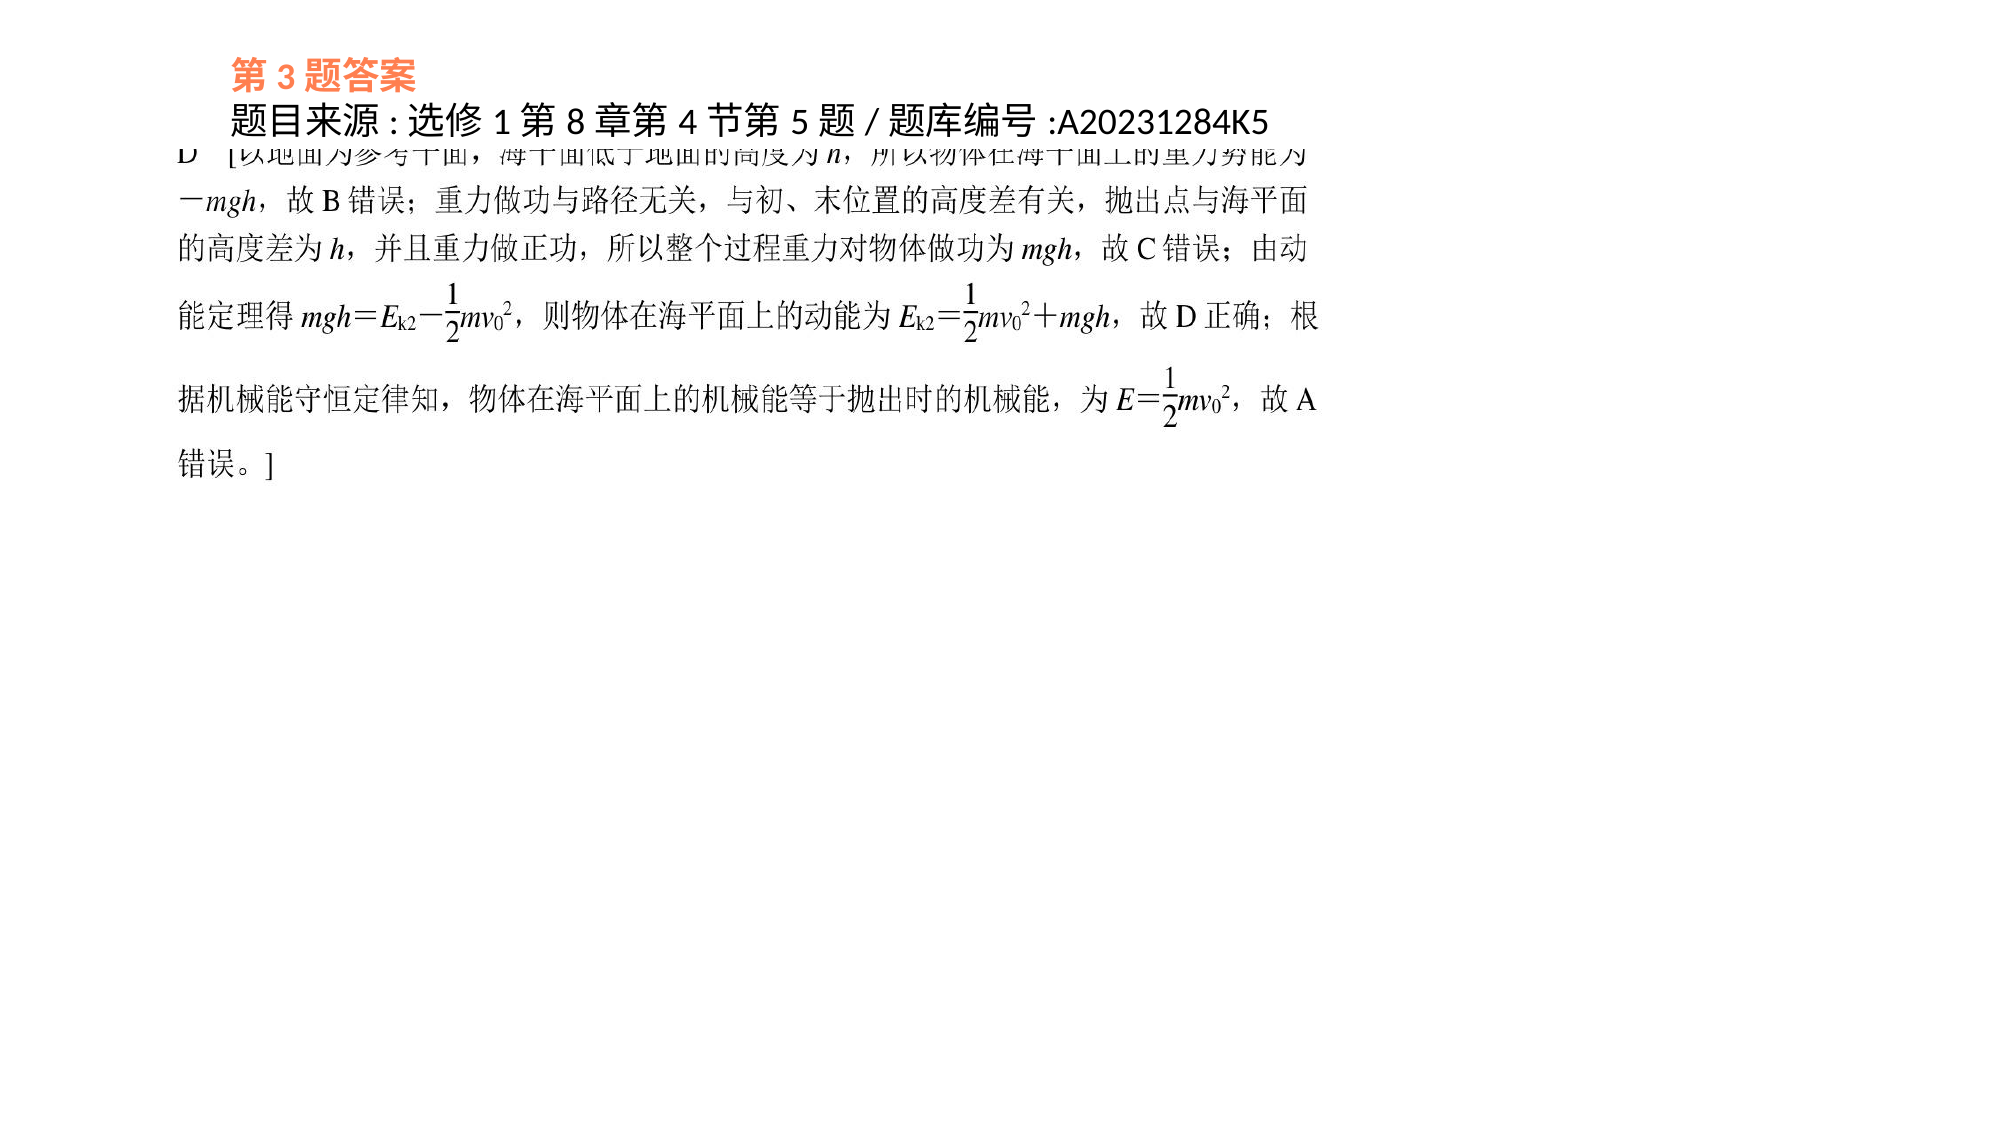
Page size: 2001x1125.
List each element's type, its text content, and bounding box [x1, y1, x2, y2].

text_box 第3题答案 题目来源:选修1第8章第4节第5题/题库编号:A20231284K5 [215, 0, 1285, 148]
picture [149, 149, 1351, 1051]
